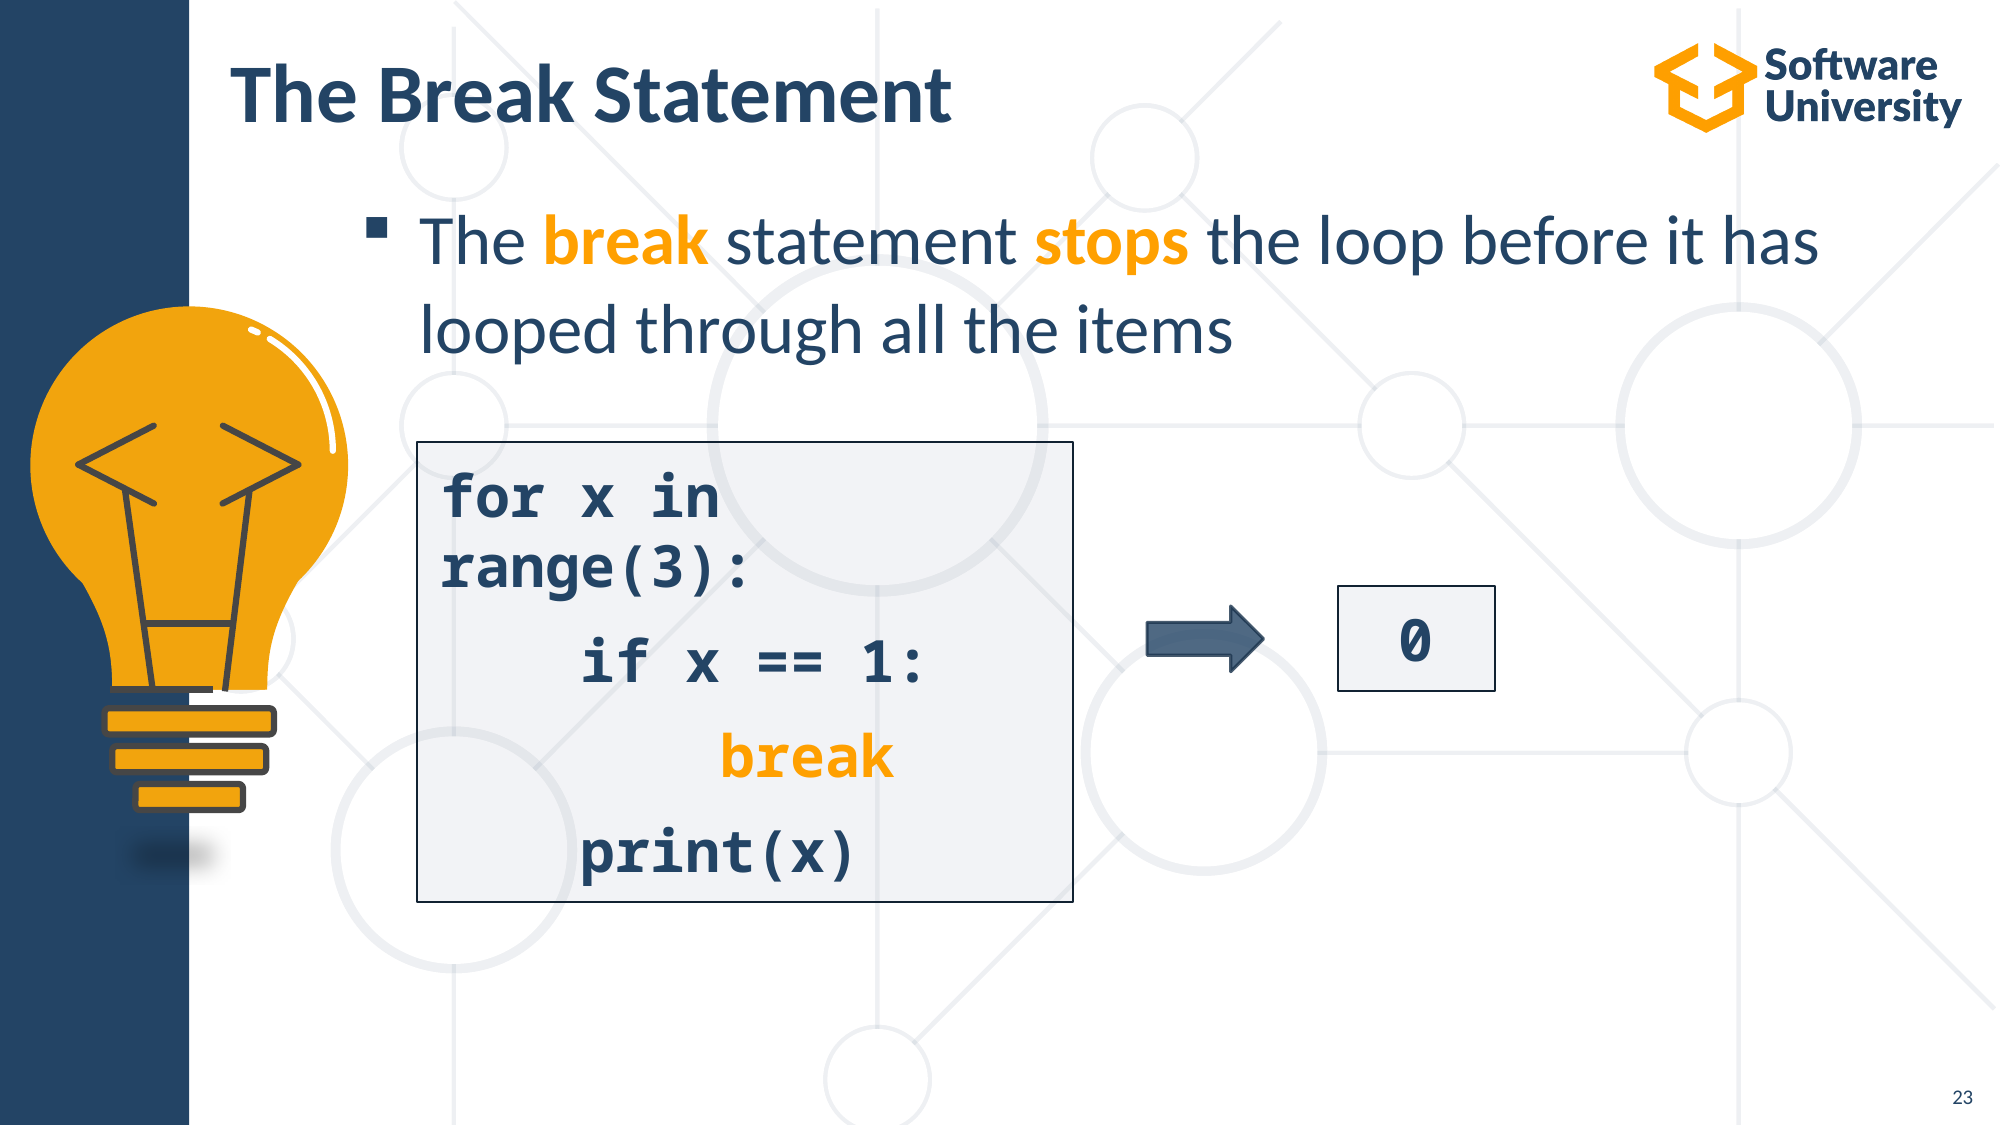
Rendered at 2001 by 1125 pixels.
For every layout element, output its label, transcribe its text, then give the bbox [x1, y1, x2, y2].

picture [1641, 31, 1973, 145]
title The Break Statement [212, 16, 1628, 162]
text_box for x in range(3): if x == 1: break print(x) [417, 441, 1073, 903]
list The break statement stops the loop before it has looped through all the items [342, 183, 1968, 1094]
text_box 23 [1927, 1067, 1989, 1117]
text_box 0 [1337, 585, 1495, 691]
text_box [1145, 604, 1266, 674]
